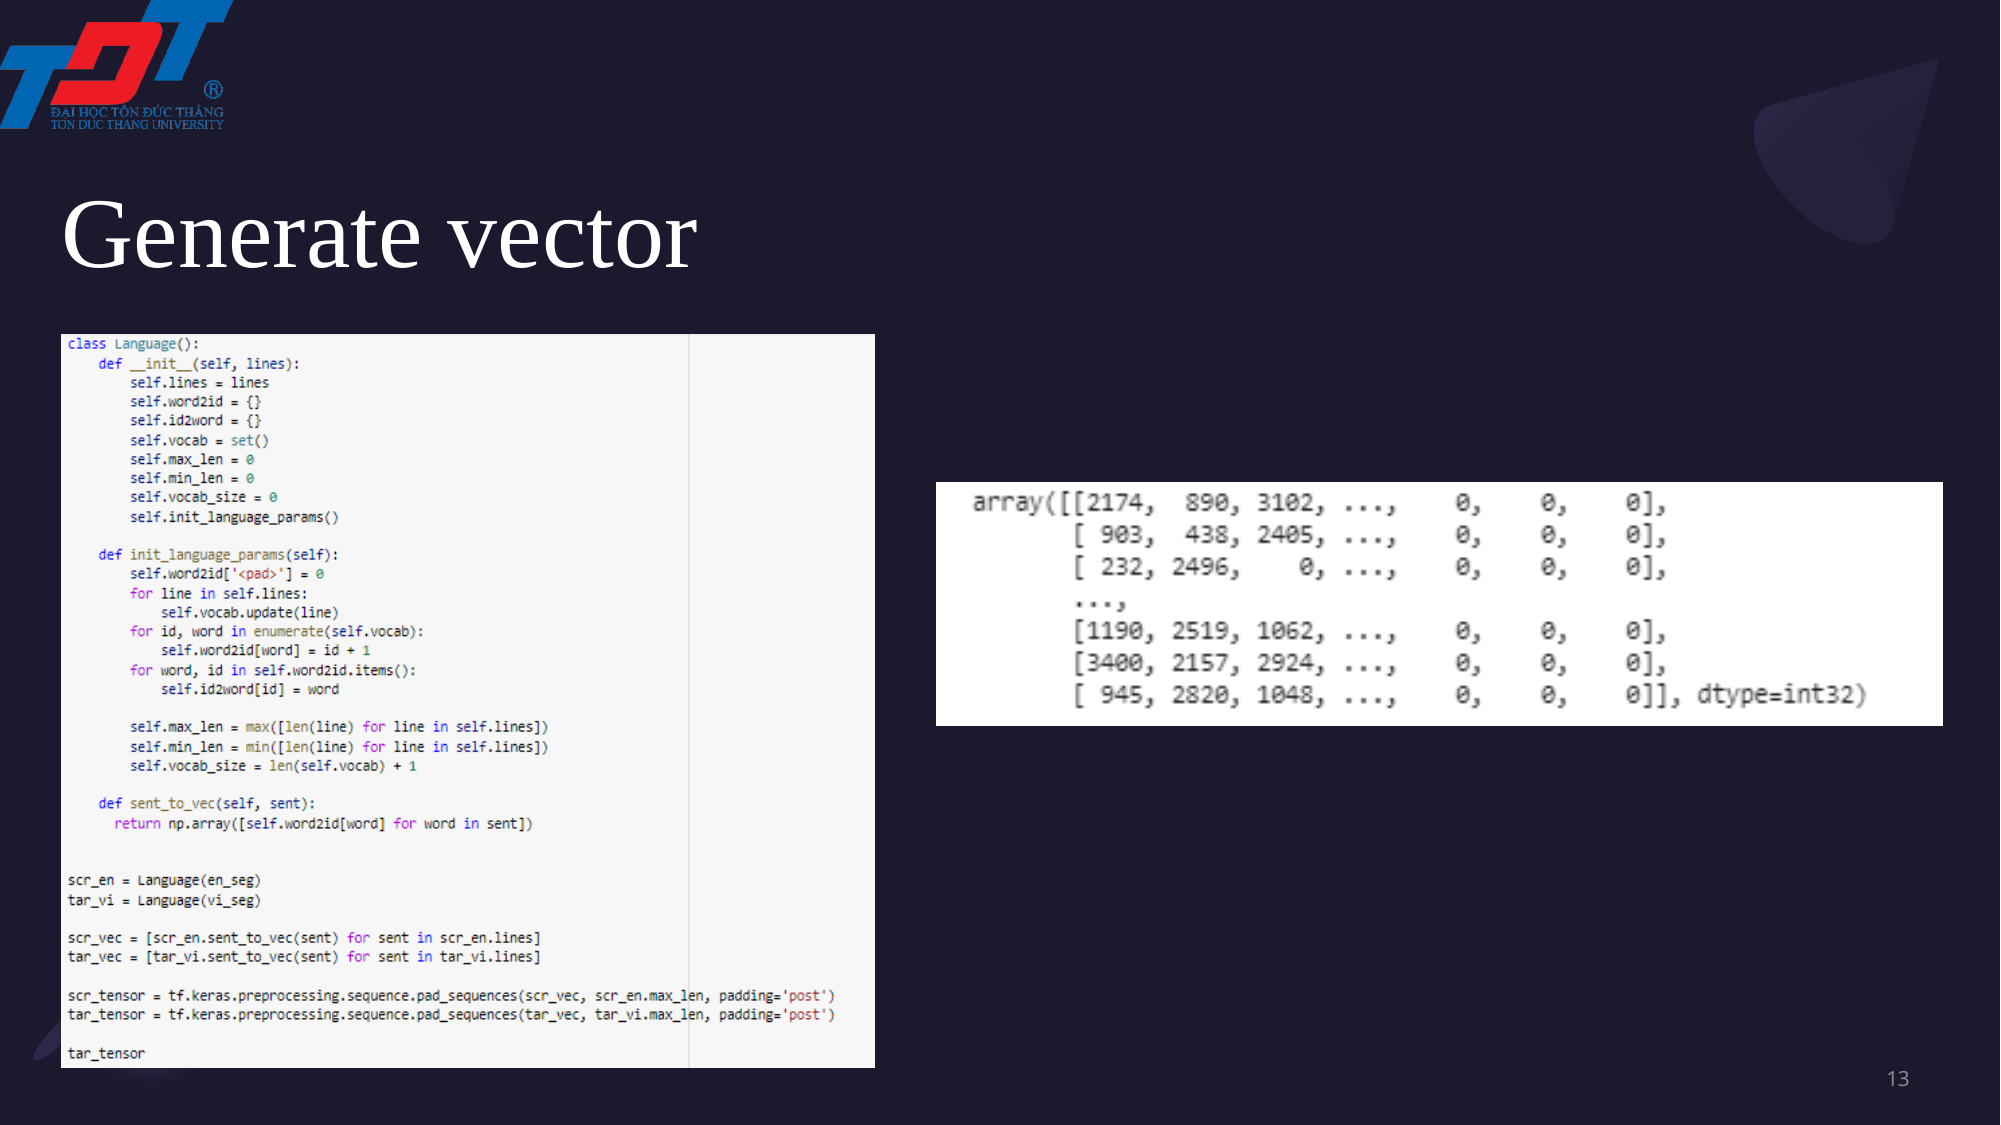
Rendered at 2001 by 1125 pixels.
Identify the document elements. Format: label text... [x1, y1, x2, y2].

title Generate vector [61, 180, 1883, 283]
slide_number 13 [1632, 1067, 1910, 1093]
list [61, 334, 875, 1068]
picture [936, 482, 1943, 726]
picture [0, 0, 234, 129]
